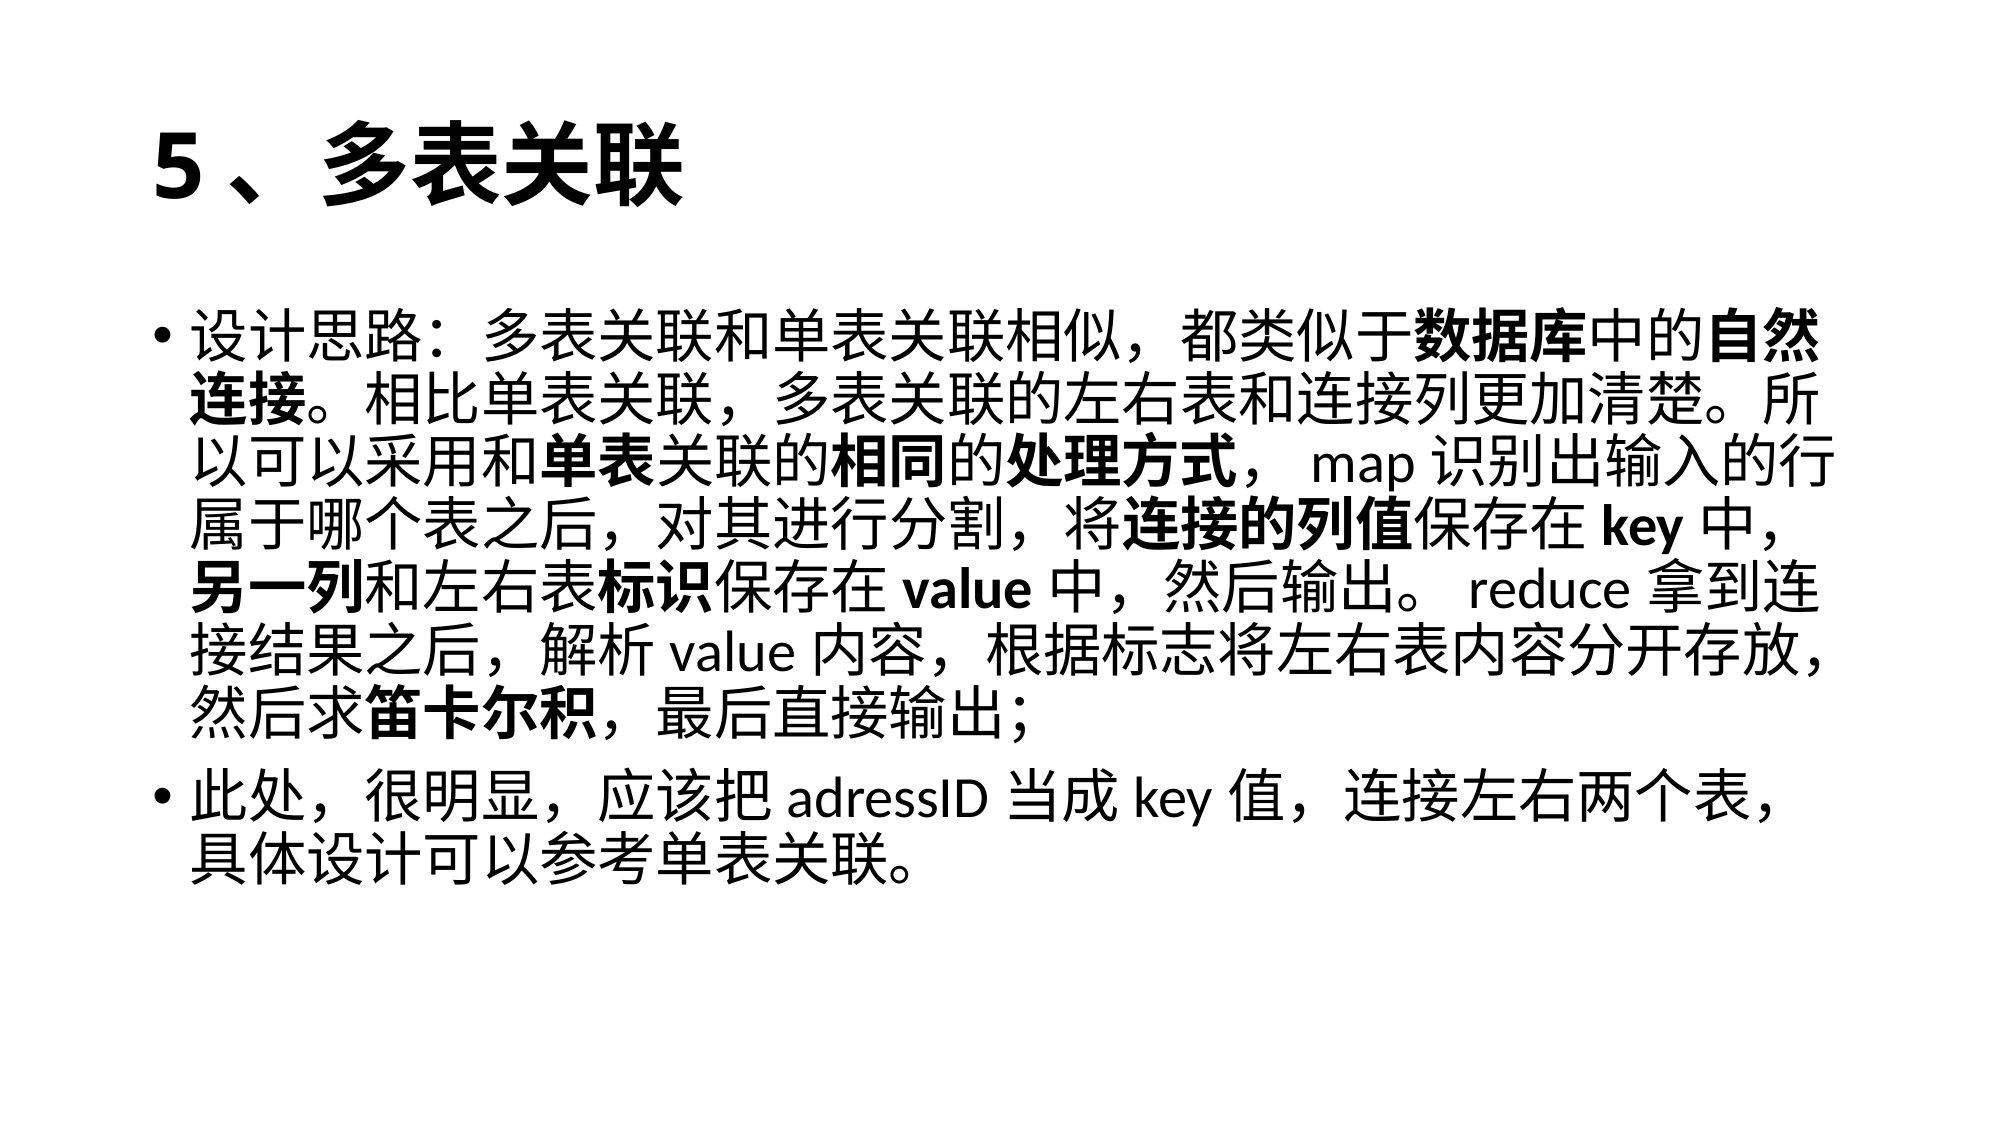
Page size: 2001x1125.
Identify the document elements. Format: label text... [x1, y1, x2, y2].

title 5、多表关联 [137, 59, 1863, 278]
list [1149, 299, 2000, 1014]
list 设计思路：多表关联和单表关联相似，都类似于数据库中的自然连接。相比单表关联，多表关联的左右表和连接列更加清楚。所以可以采用和单表关联的相同的处理方式，map识别出输入的行属于哪个表之后，对其进行分割，将连接的列值保存在key中，另一列和左右表标识保存在value中，然后输出。reduce拿到连接结果之后，解析value内容，根据标志将左右表内容分开存放，然后求笛卡尔积，最后直接输出； 此处，很明显，应该把adressID当成key值，连接左右两个表，具体设计可以参考单表关联。 [137, 299, 1149, 1014]
